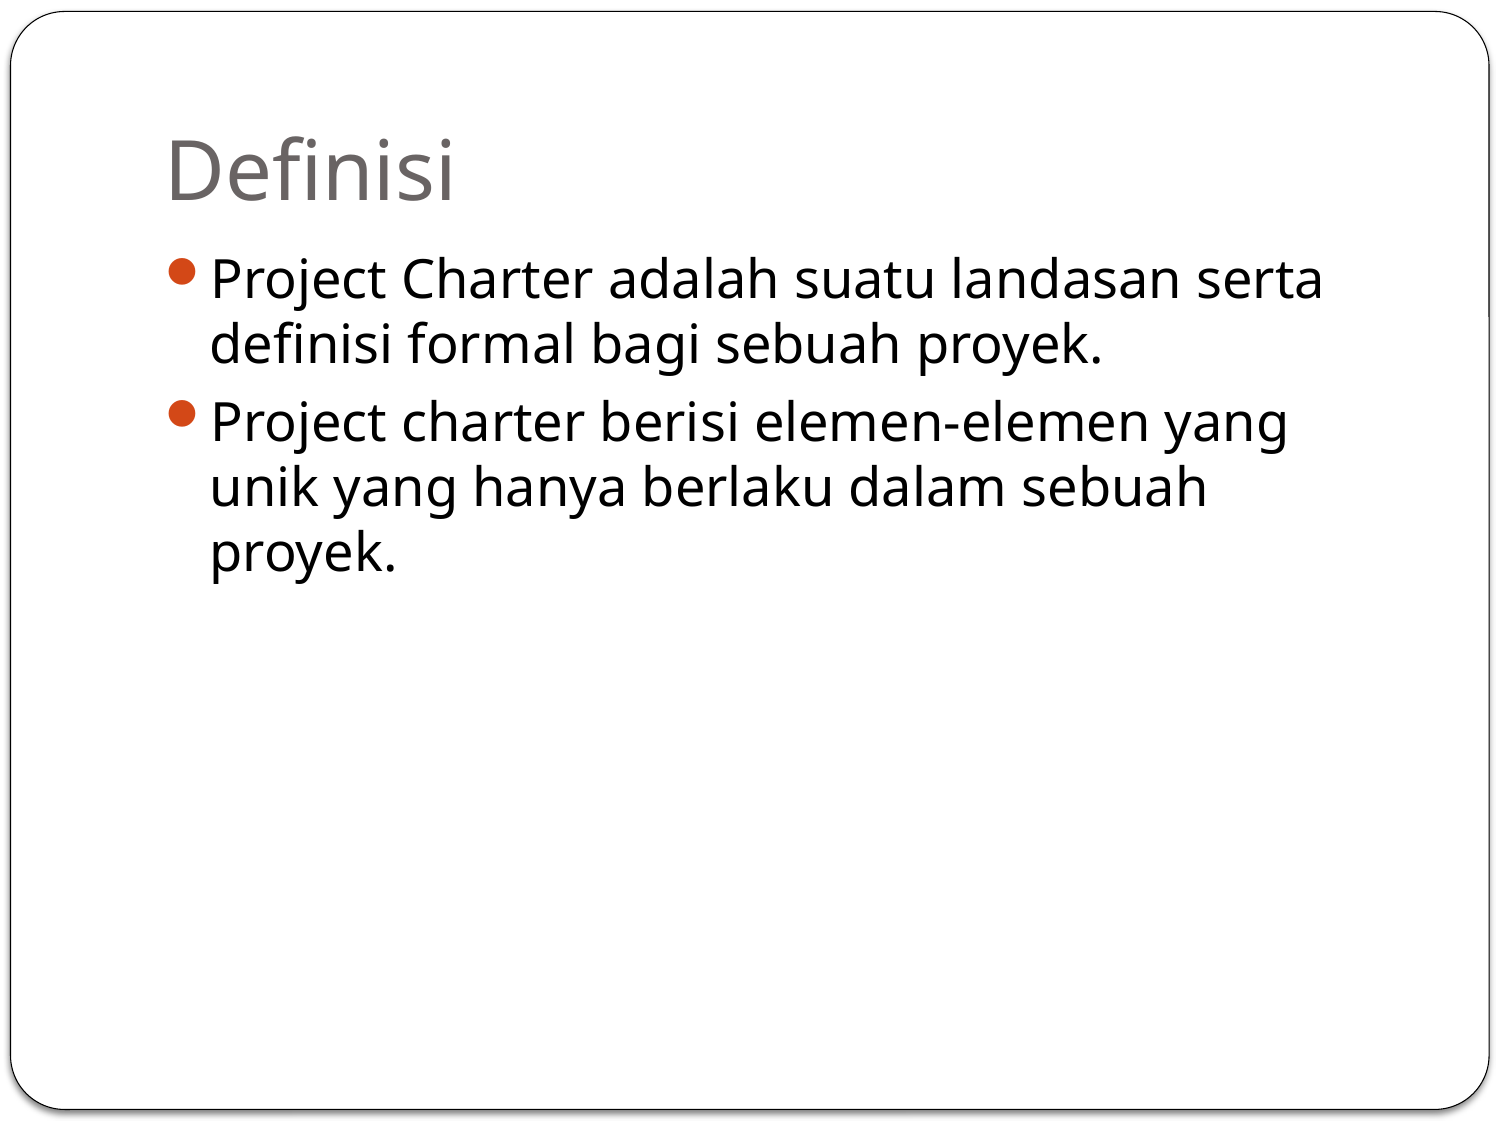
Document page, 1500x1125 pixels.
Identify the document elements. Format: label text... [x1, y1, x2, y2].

title Definisi [150, 45, 1425, 233]
list Project Charter adalah suatu landasan serta definisi formal bagi sebuah proyek. Project charter berisi elemen-elemen yang unik yang hanya berlaku dalam sebuah proyek. [150, 237, 1425, 988]
